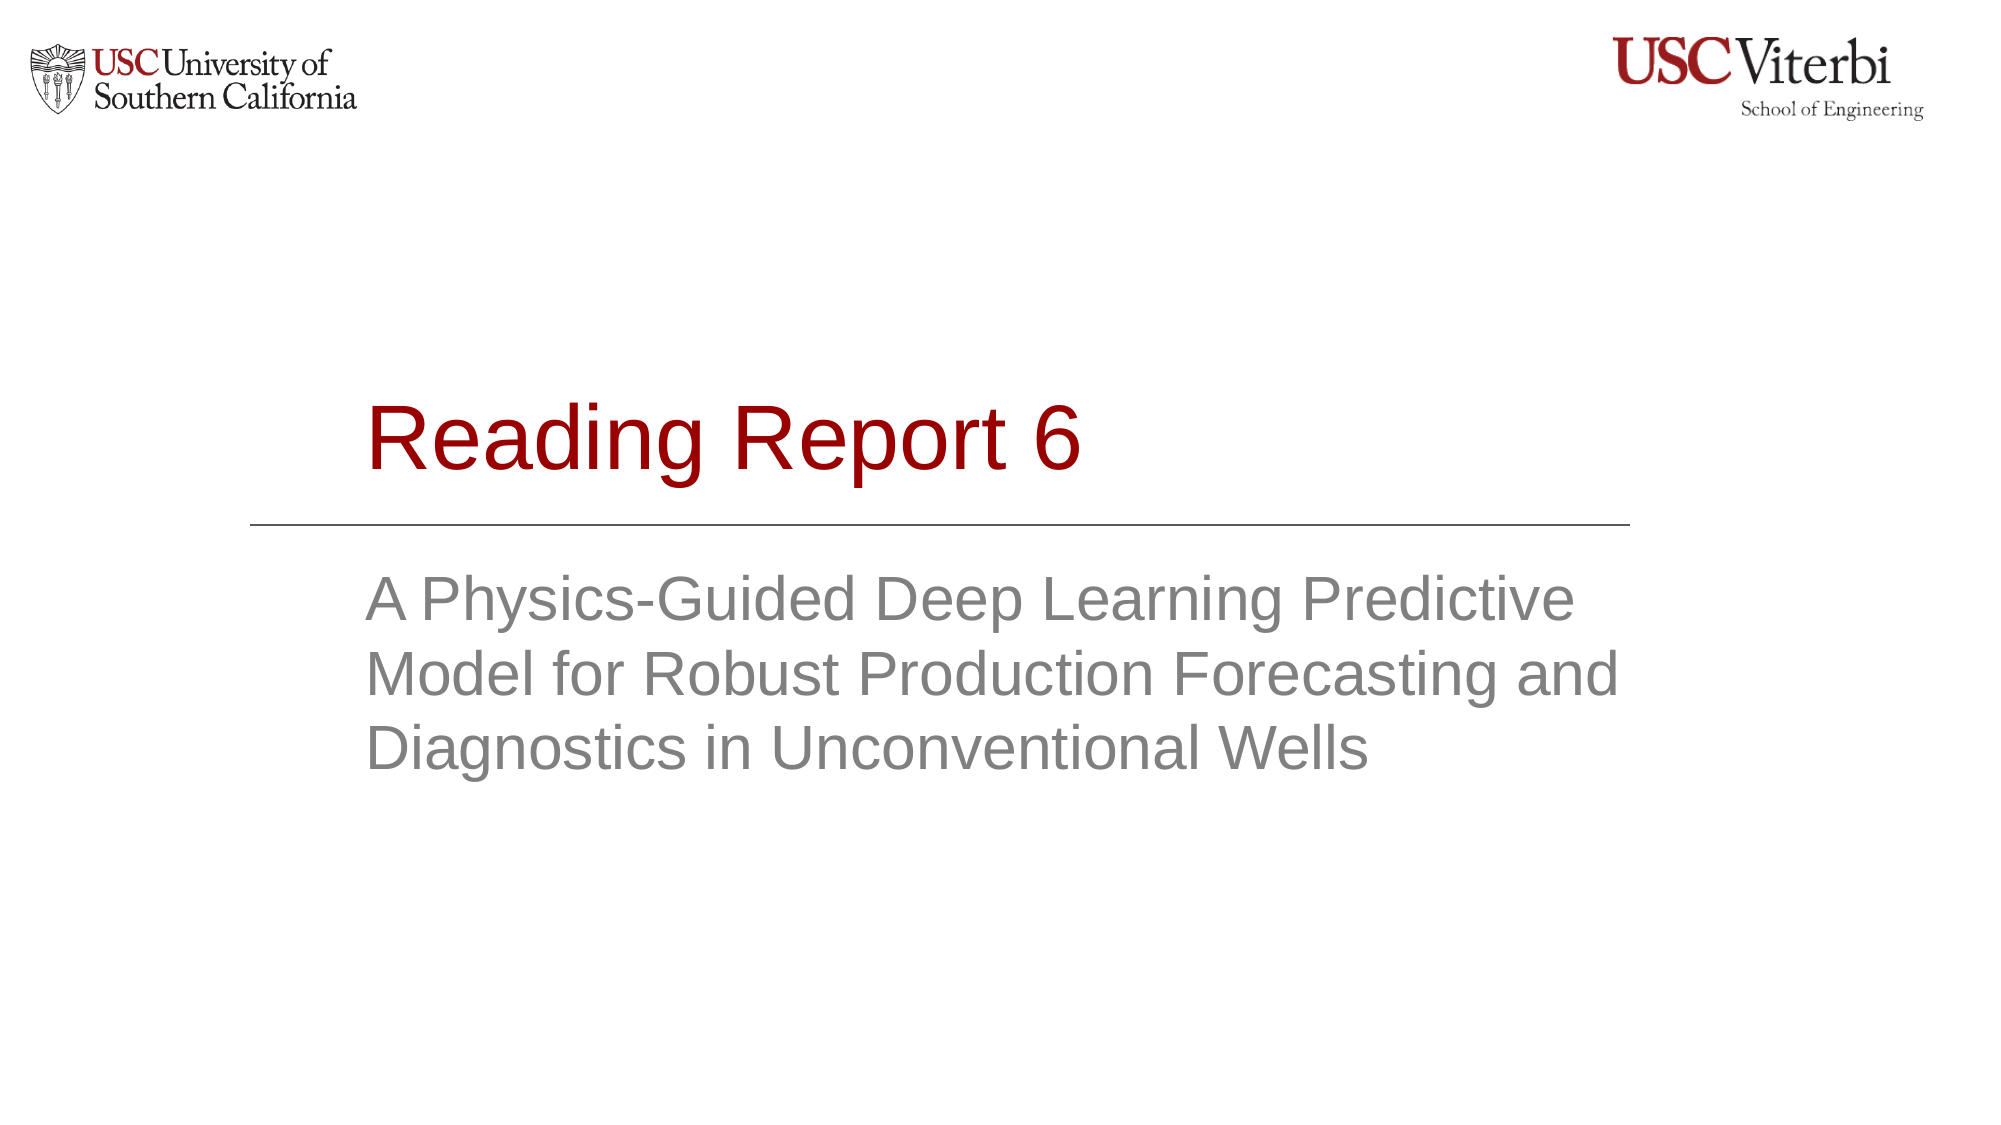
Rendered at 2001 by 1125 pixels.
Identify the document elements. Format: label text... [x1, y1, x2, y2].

picture [1574, 11, 1963, 148]
picture [0, 17, 391, 141]
title Reading Report 6 [350, 312, 1700, 554]
subtitle A Physics-Guided Deep Learning Predictive Model for Robust Production Forecasting and Diagnostics in Unconventional Wells [350, 549, 1650, 838]
